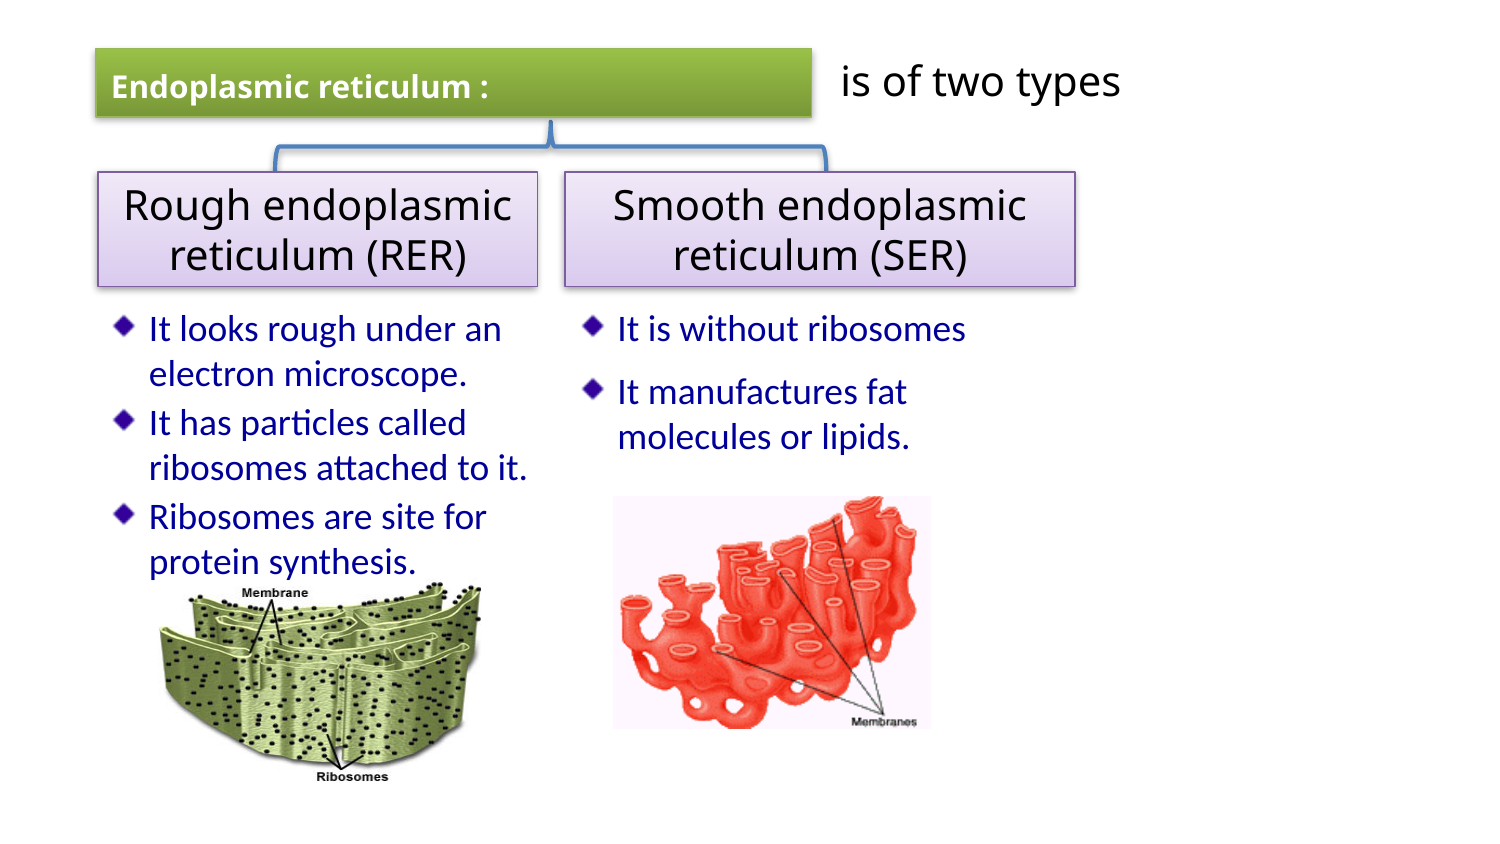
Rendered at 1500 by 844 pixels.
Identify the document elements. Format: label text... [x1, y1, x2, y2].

text_box is of two types [825, 46, 1137, 112]
picture [613, 496, 931, 729]
picture [111, 313, 138, 340]
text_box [157, 578, 482, 782]
picture [580, 376, 607, 403]
text_box [272, 125, 829, 172]
text_box Rough endoplasmic reticulum (RER) [97, 171, 538, 287]
text_box It manufactures fat molecules or lipids. [565, 359, 1020, 464]
text_box It has particles called ribosomes attached to it. [96, 390, 551, 484]
picture [580, 313, 607, 340]
text_box It looks rough under an electron microscope. [96, 296, 551, 390]
text_box It is without ribosomes [565, 296, 1020, 357]
text_box Endoplasmic reticulum : [95, 48, 812, 118]
picture [111, 501, 138, 528]
picture [111, 407, 138, 434]
text_box Smooth endoplasmic reticulum (SER) [564, 171, 1076, 287]
text_box Ribosomes are site for protein synthesis. [96, 484, 551, 590]
